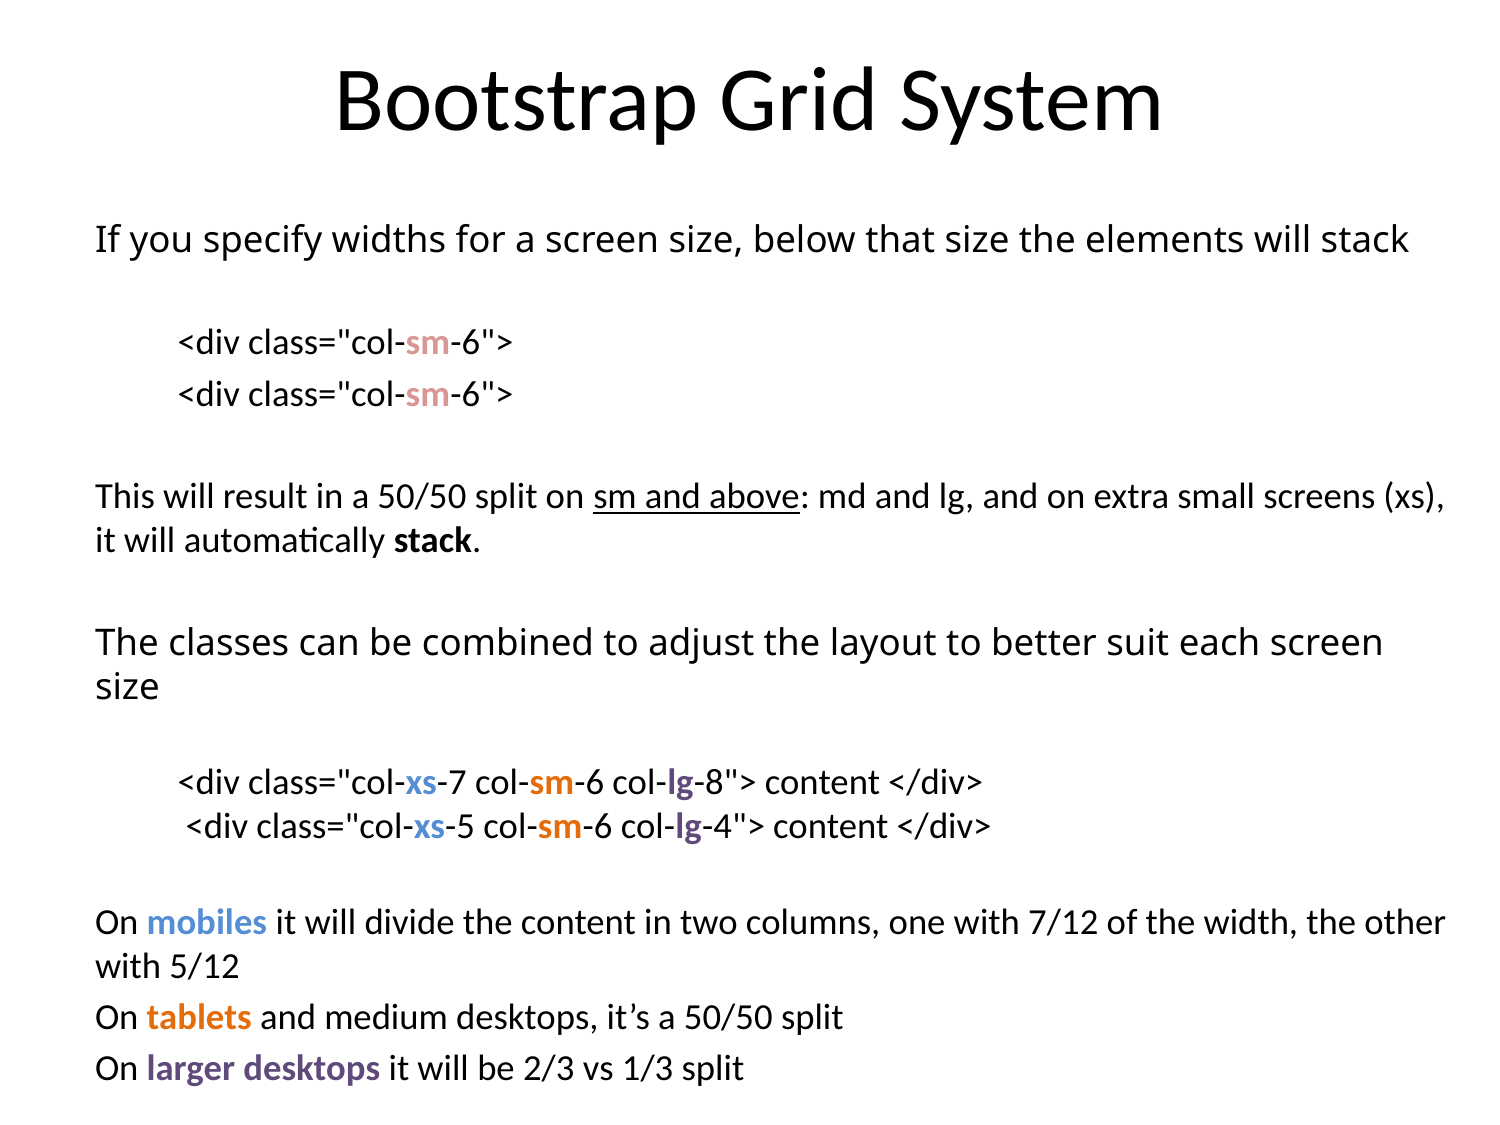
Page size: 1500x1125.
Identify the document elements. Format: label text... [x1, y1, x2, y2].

list If you specify widths for a screen size, below that size the elements will stack <div class="col-sm-6"> <div class="col-sm-6"> This will result in a 50/50 split on sm and above: md and lg, and on extra small screens (xs), it will automatically stack. The classes can be combined to adjust the layout to better suit each screen size <div class="col-xs-7 col-sm-6 col-lg-8"> content </div> <div class="col-xs-5 col-sm-6 col-lg-4"> content </div> On mobiles it will divide the content in two columns, one with 7/12 of the width, the other with 5/12 On tablets and medium desktops, it’s a 50/50 split On larger desktops it will be 2/3 vs 1/3 split [79, 208, 1471, 1106]
title Bootstrap Grid System [75, 0, 1425, 188]
